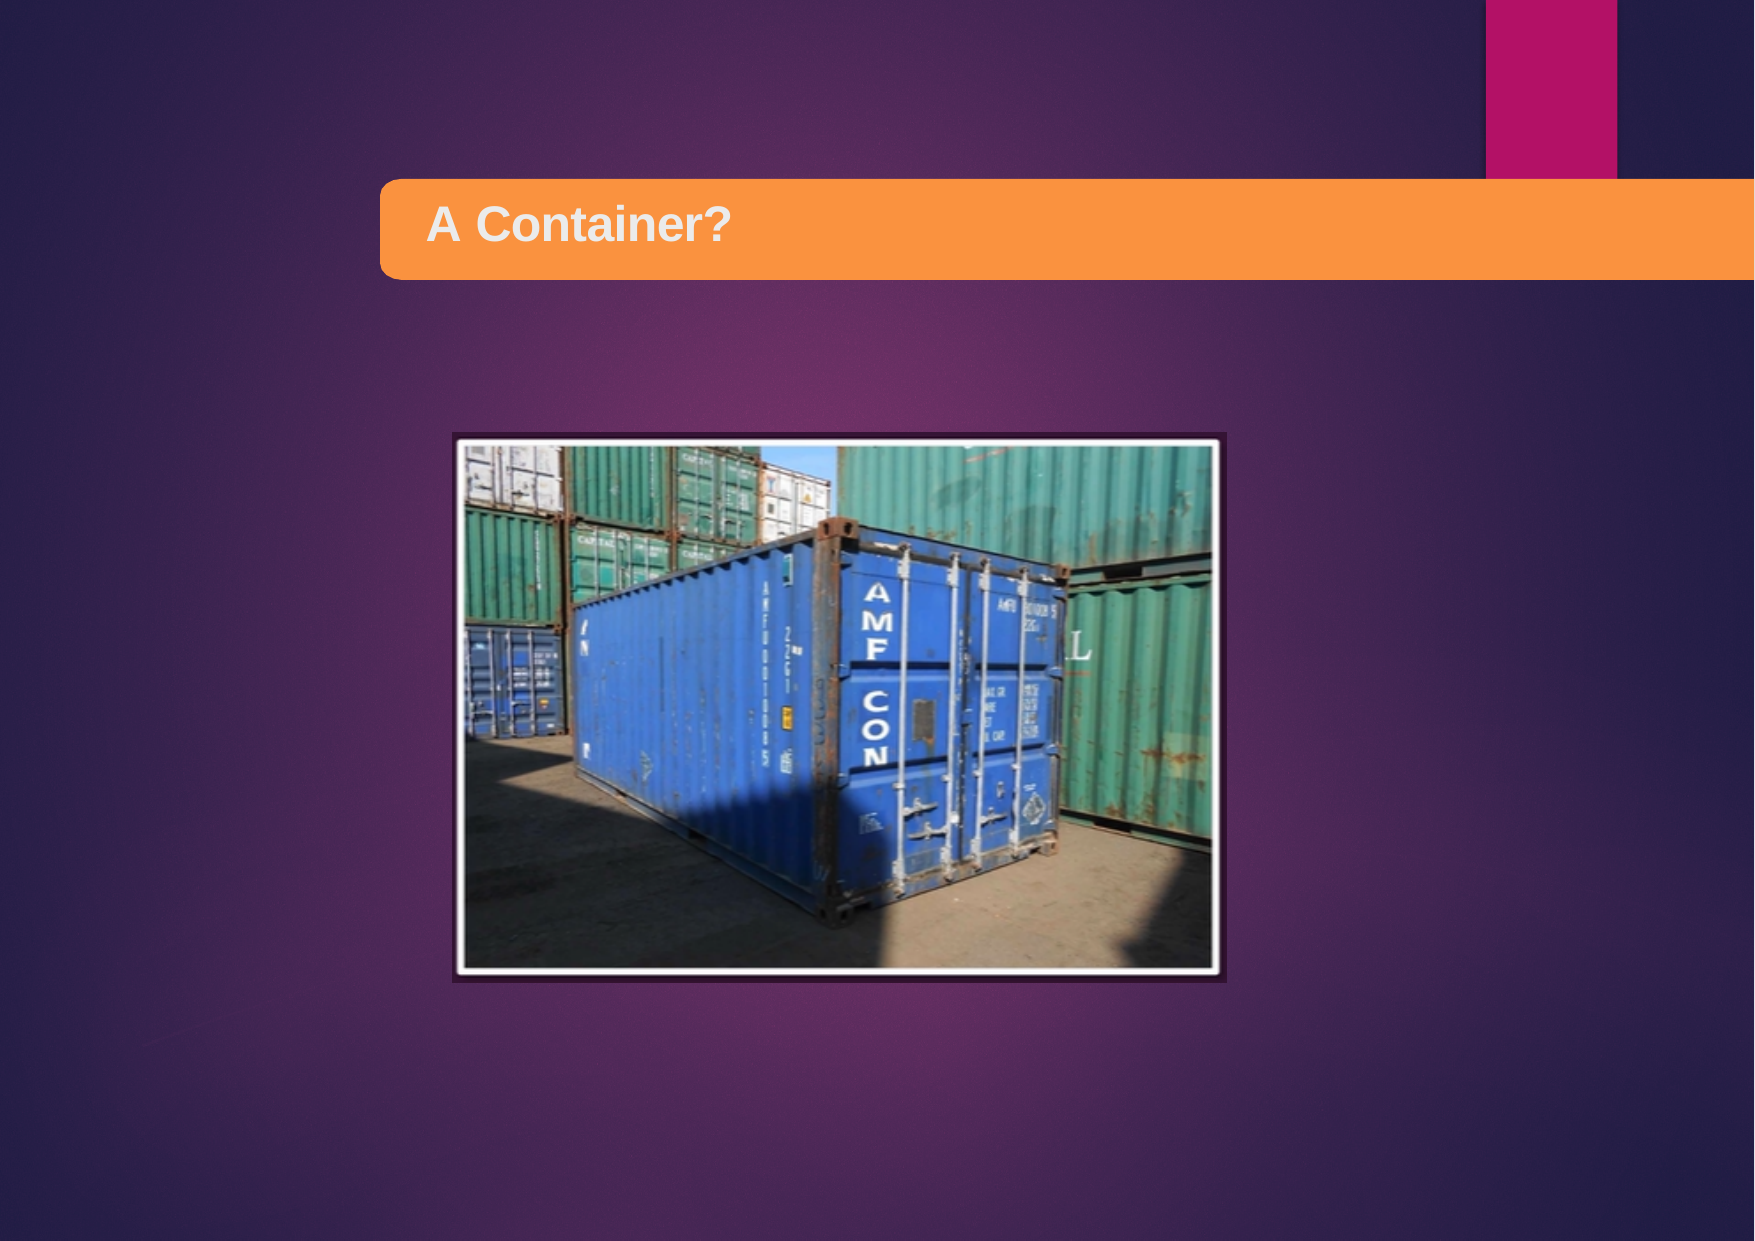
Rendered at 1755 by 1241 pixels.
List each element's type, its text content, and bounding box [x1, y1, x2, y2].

picture [451, 432, 1228, 984]
text_box [380, 178, 1755, 280]
title A Container? [423, 189, 1755, 400]
